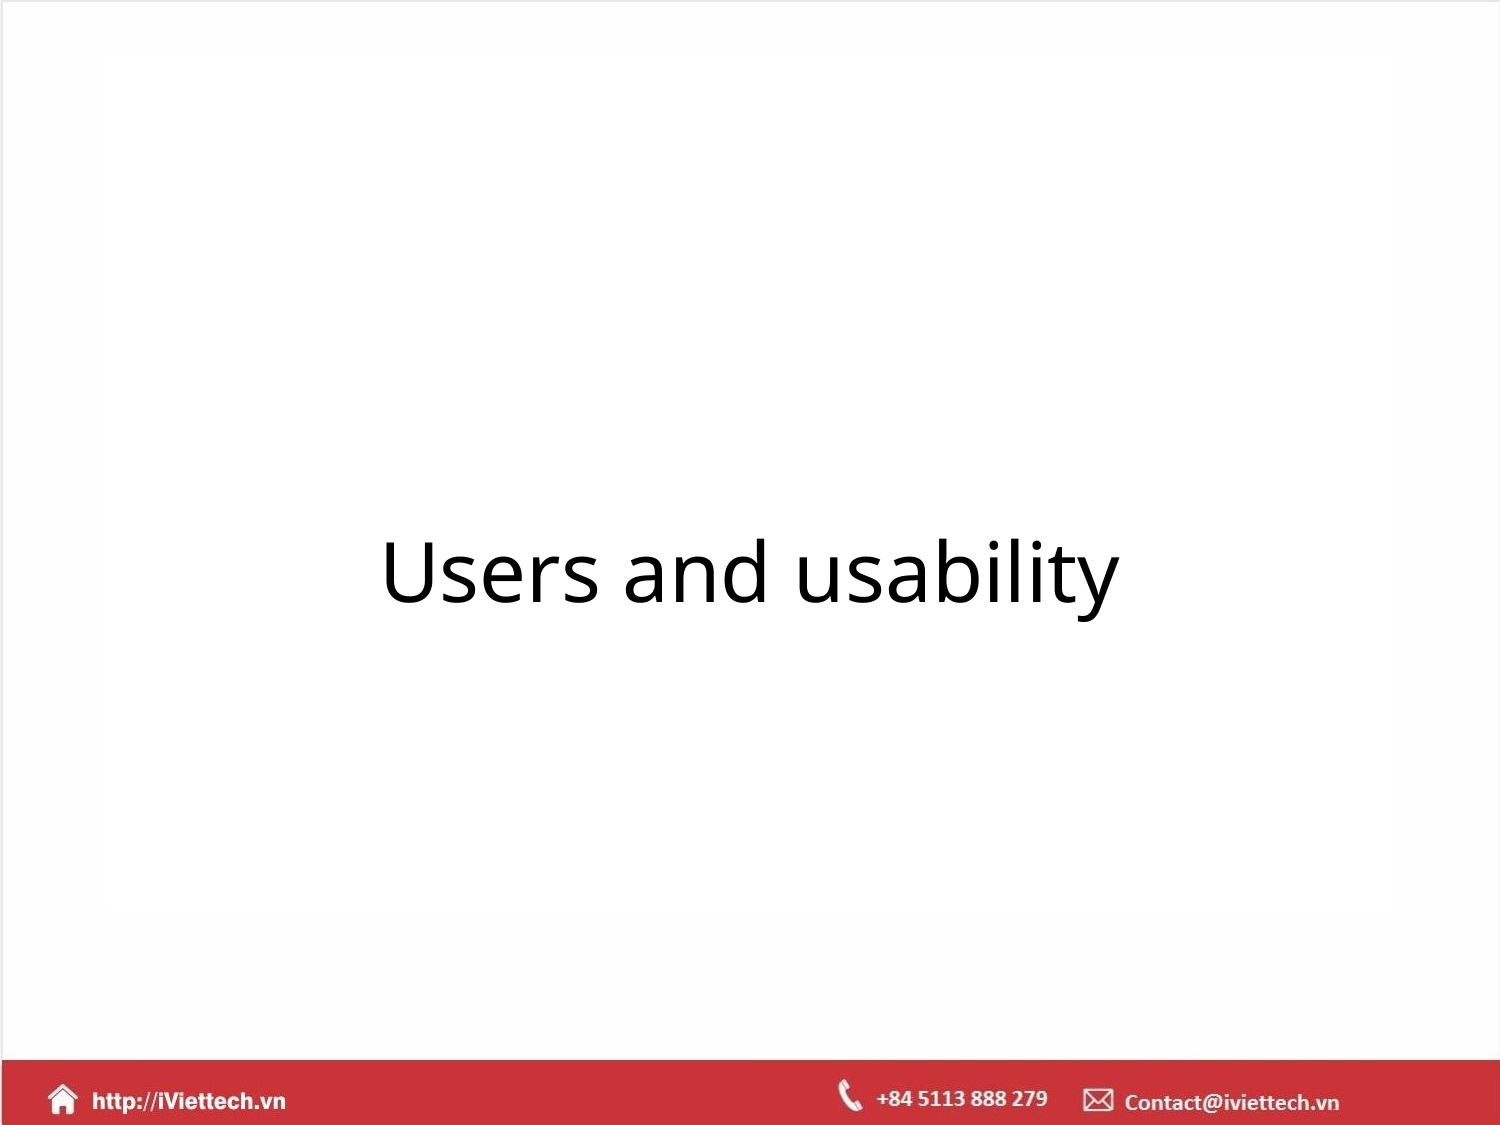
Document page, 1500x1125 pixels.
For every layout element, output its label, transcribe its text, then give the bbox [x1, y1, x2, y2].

title Users and usability [75, 474, 1425, 663]
picture [0, 0, 1500, 1125]
